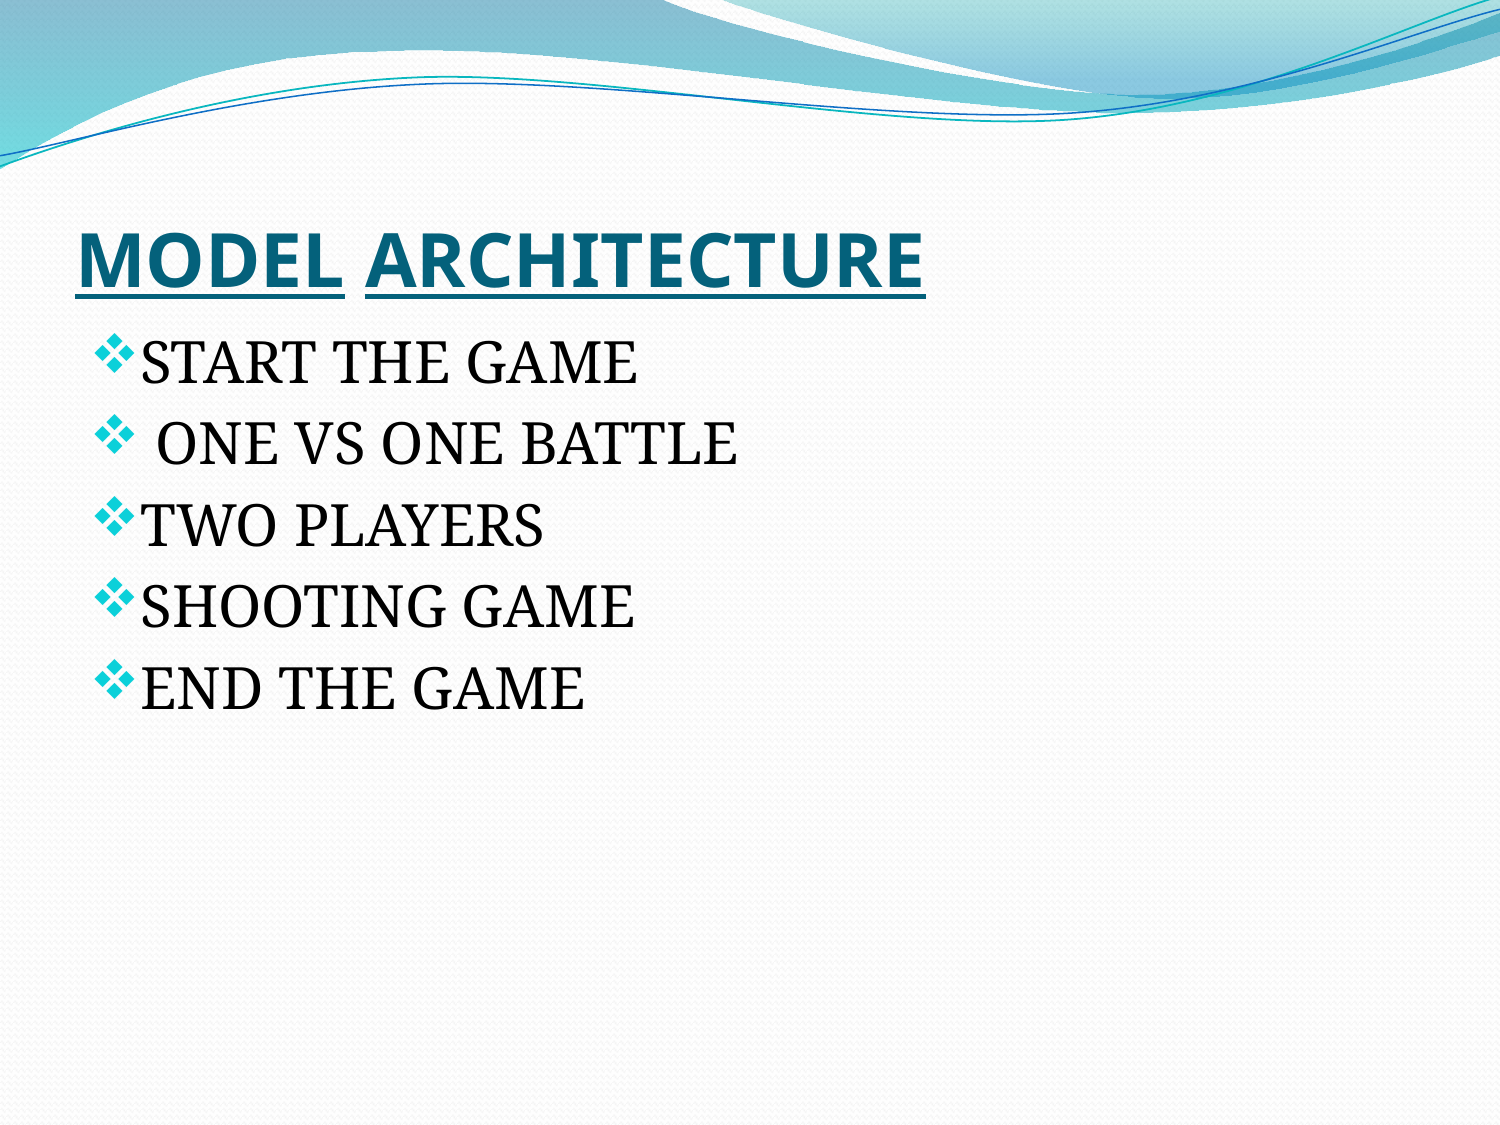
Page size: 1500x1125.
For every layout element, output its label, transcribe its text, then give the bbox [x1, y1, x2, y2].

title MODEL ARCHITECTURE [75, 115, 1425, 303]
list START THE GAME ONE VS ONE BATTLE TWO PLAYERS SHOOTING GAME END THE GAME [75, 317, 1425, 1038]
